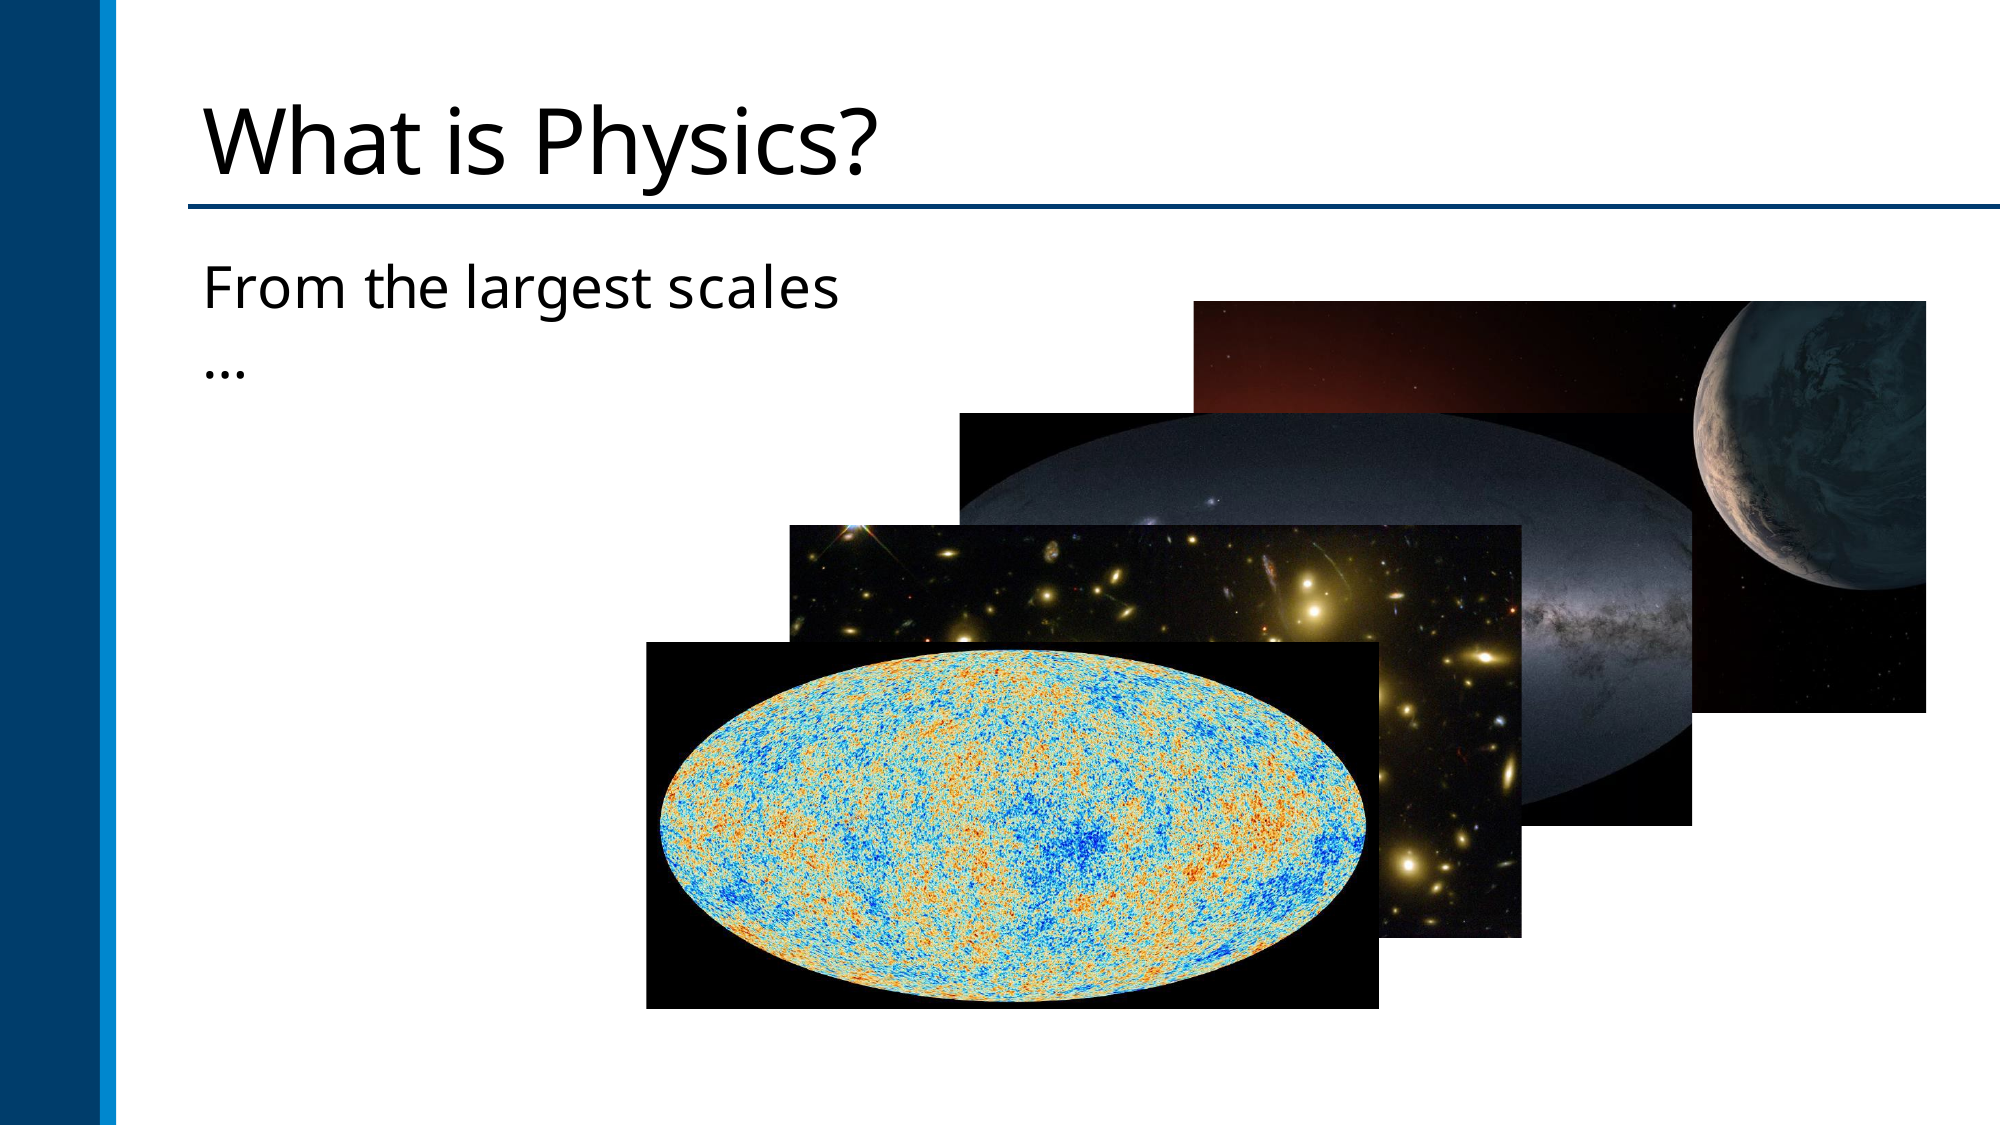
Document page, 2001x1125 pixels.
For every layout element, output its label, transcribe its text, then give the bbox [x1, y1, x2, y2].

text_box From the largest scales … [200, 248, 867, 391]
text_box [959, 413, 1693, 826]
text_box [789, 525, 1522, 938]
text_box [646, 642, 1379, 1009]
title What is Physics? [200, 81, 881, 272]
text_box [1193, 301, 1927, 713]
